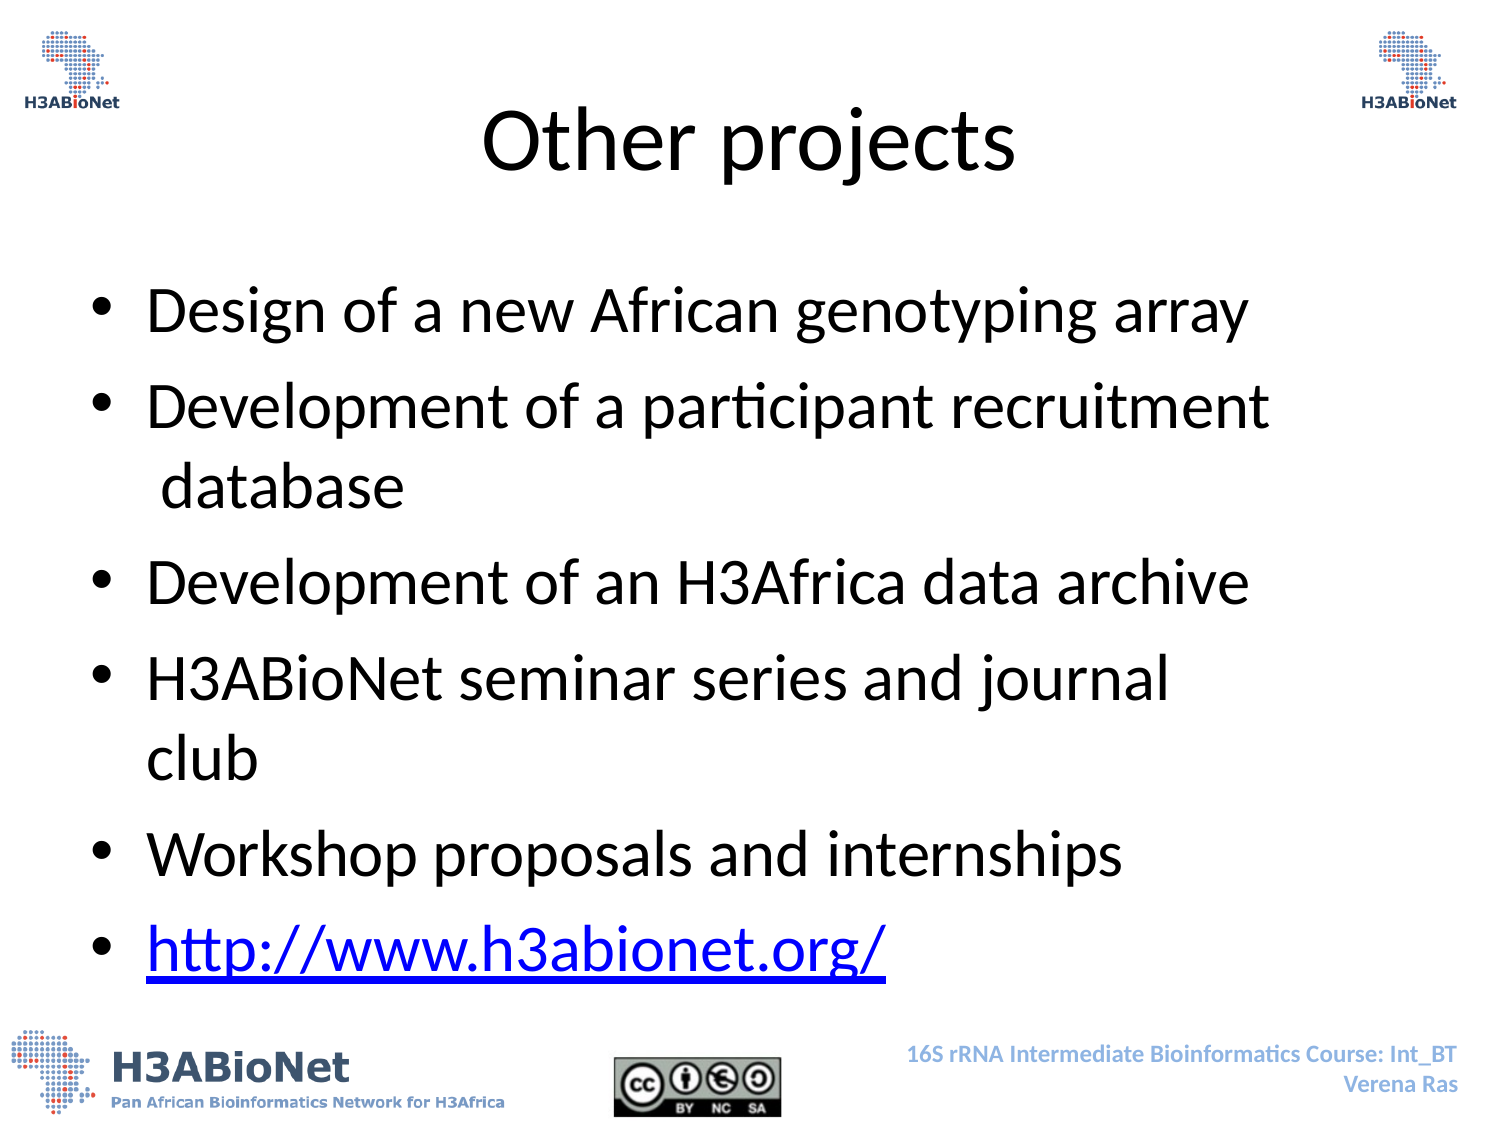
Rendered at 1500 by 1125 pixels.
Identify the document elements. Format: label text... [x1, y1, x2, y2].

text_box Design of a new African genotyping array Development of a participant recruitment database Development of an H3Africa data archive H3ABioNet seminar series and journal club Workshop proposals and internships http://www.h3abionet.org/ [87, 265, 1306, 985]
picture [0, 1012, 600, 1125]
text_box [0, 1, 146, 139]
text_box [608, 1050, 785, 1122]
text_box 16S rRNA Intermediate Bioinformatics Course: Int_BT Verena Ras [788, 1035, 1474, 1100]
title Other projects [478, 78, 1022, 265]
text_box [1337, 1, 1483, 139]
